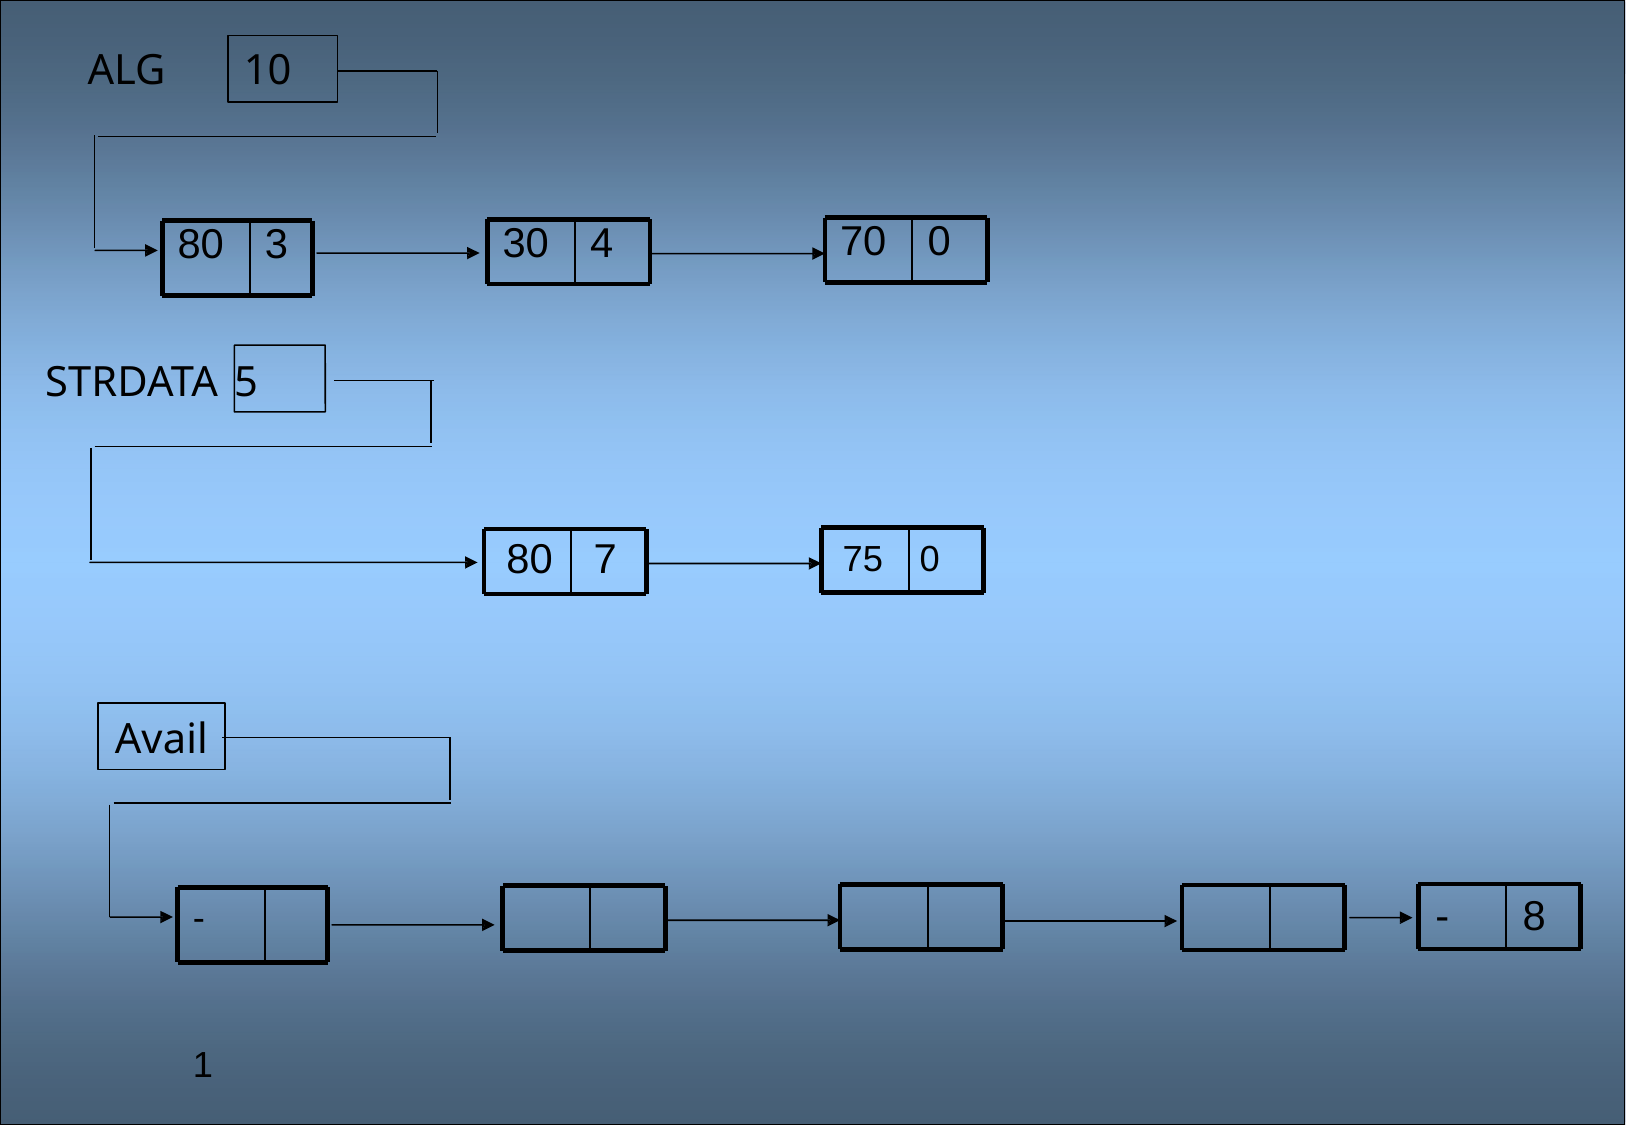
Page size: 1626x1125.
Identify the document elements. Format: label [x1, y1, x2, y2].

text_box [0, 0, 1625, 1125]
